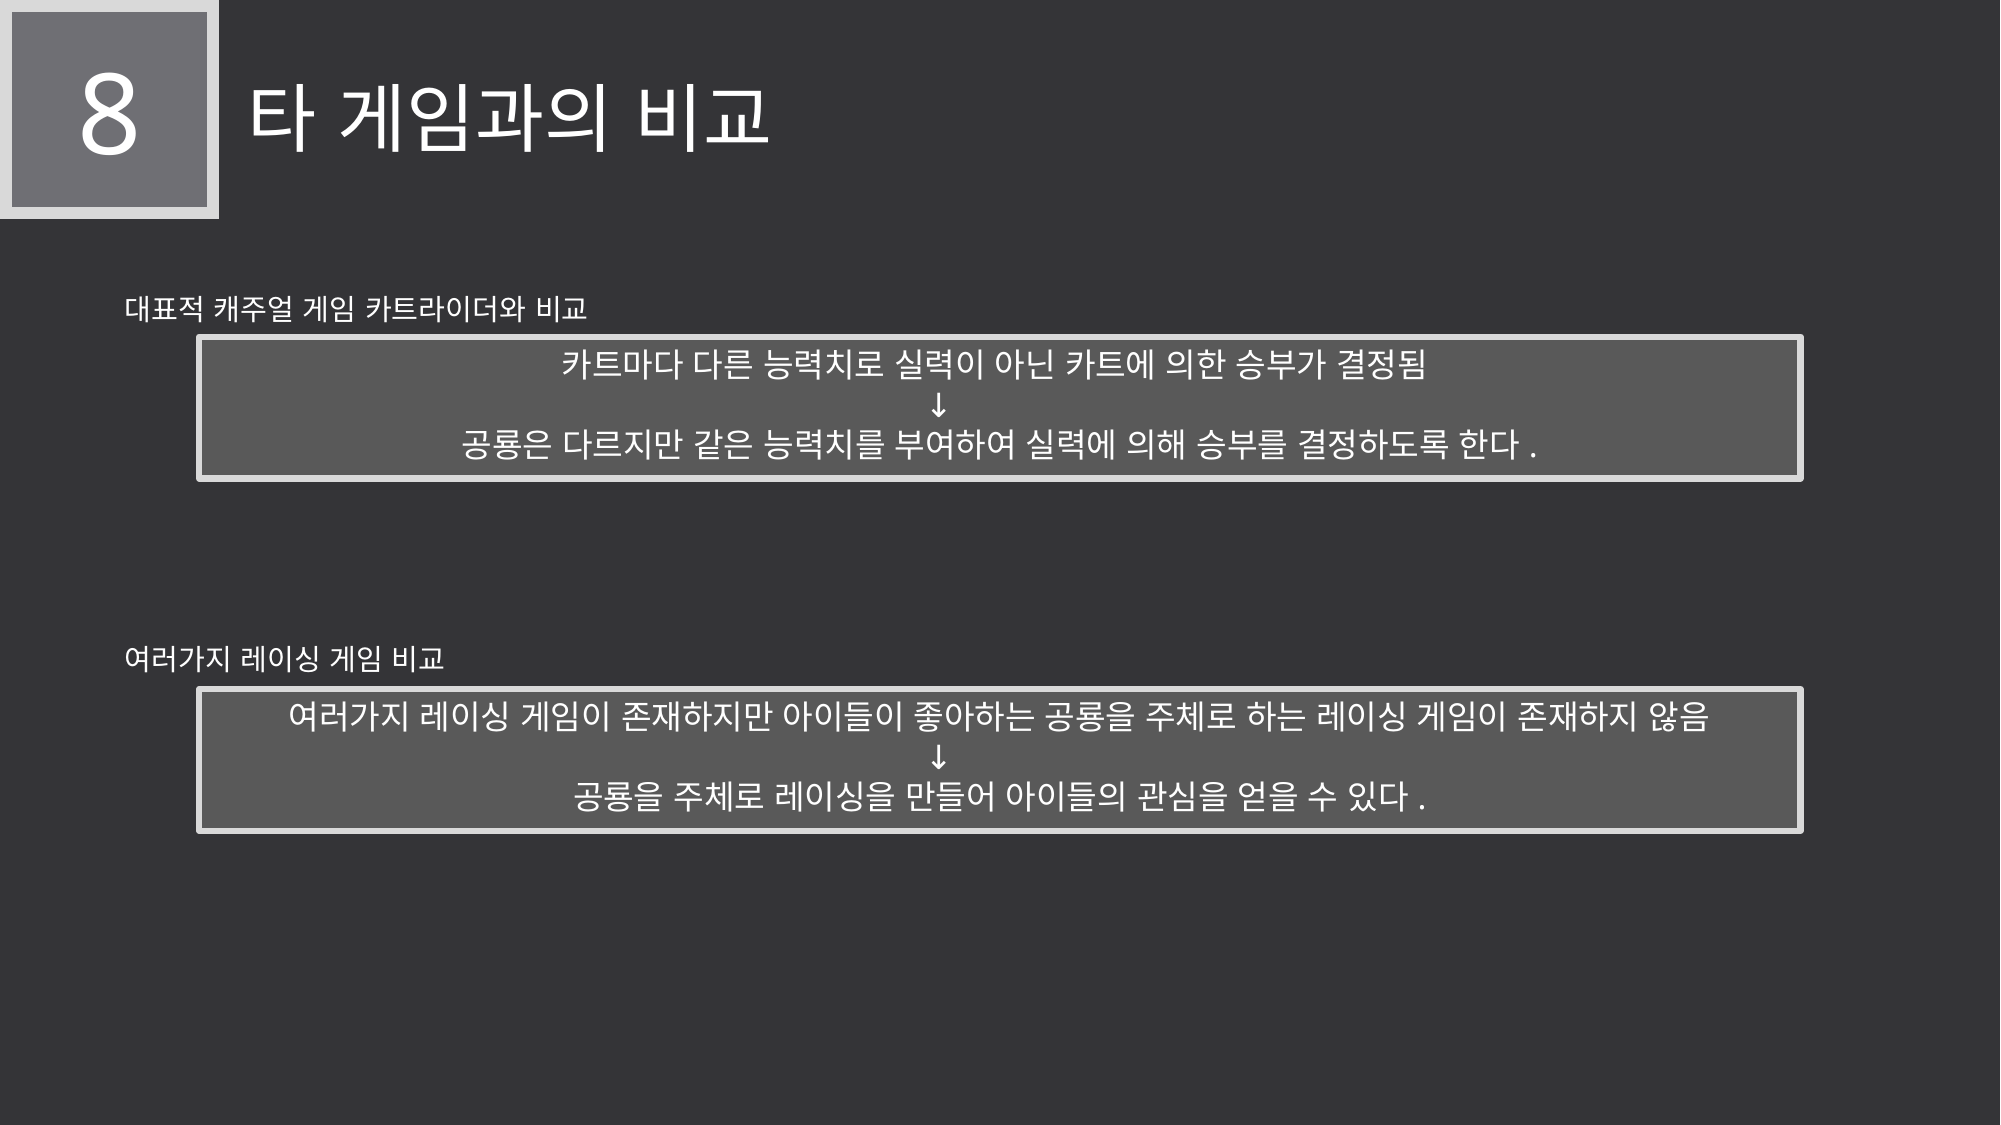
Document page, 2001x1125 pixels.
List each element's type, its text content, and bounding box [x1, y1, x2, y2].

text_box 카트마다 다른 능력치로 실력이 아닌 카트에 의한 승부가 결정됨 ↓ 공룡은 다르지만 같은 능력치를 부여하여 실력에 의해 승부를 결정하도록 한다. [198, 336, 1802, 480]
text_box 8 [5, 5, 214, 214]
text_box 대표적 캐주얼 게임 카트라이더와 비교 [109, 283, 655, 334]
text_box 여러가지 레이싱 게임이 존재하지만 아이들이 좋아하는 공룡을 주체로 하는 레이싱 게임이 존재하지 않음 ↓ 공룡을 주체로 레이싱을 만들어 아이들의 관심을 얻을 수 있다. [198, 688, 1802, 832]
text_box 여러가지 레이싱 게임 비교 [109, 633, 490, 684]
text_box 타 게임과의 비교 [232, 64, 1355, 170]
